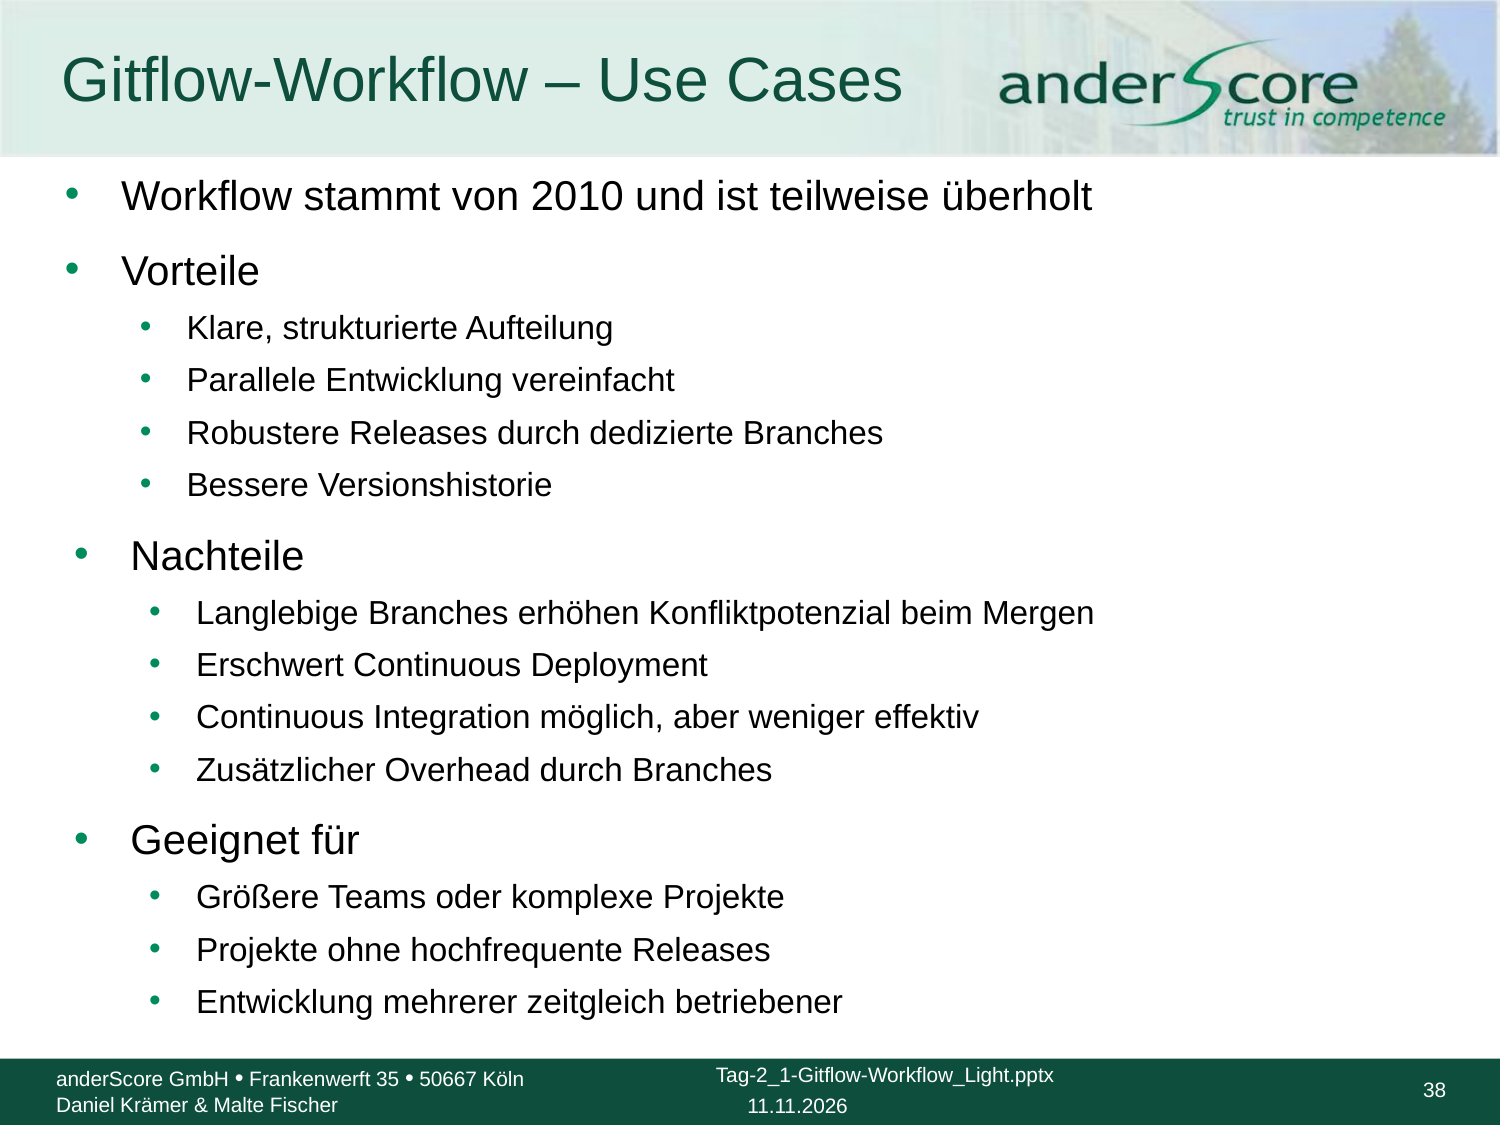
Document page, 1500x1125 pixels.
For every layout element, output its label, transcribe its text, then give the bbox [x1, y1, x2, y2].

picture [0, 0, 1500, 157]
list Workflow stammt von 2010 und ist teilweise überholt Vorteile Klare, strukturierte Aufteilung Parallele Entwicklung vereinfacht Robustere Releases durch dedizierte Branches Bessere Versionshistorie Nachteile Langlebige Branches erhöhen Konfliktpotenzial beim Mergen Erschwert Continuous Deployment Continuous Integration möglich, aber weniger effektiv Zusätzlicher Overhead durch Branches Geeignet für Größere Teams oder komplexe Projekte Projekte ohne hochfrequente Releases Entwicklung mehrerer zeitgleich betriebener [49, 160, 1447, 1047]
title Gitflow-Workflow – Use Cases [46, 23, 975, 140]
